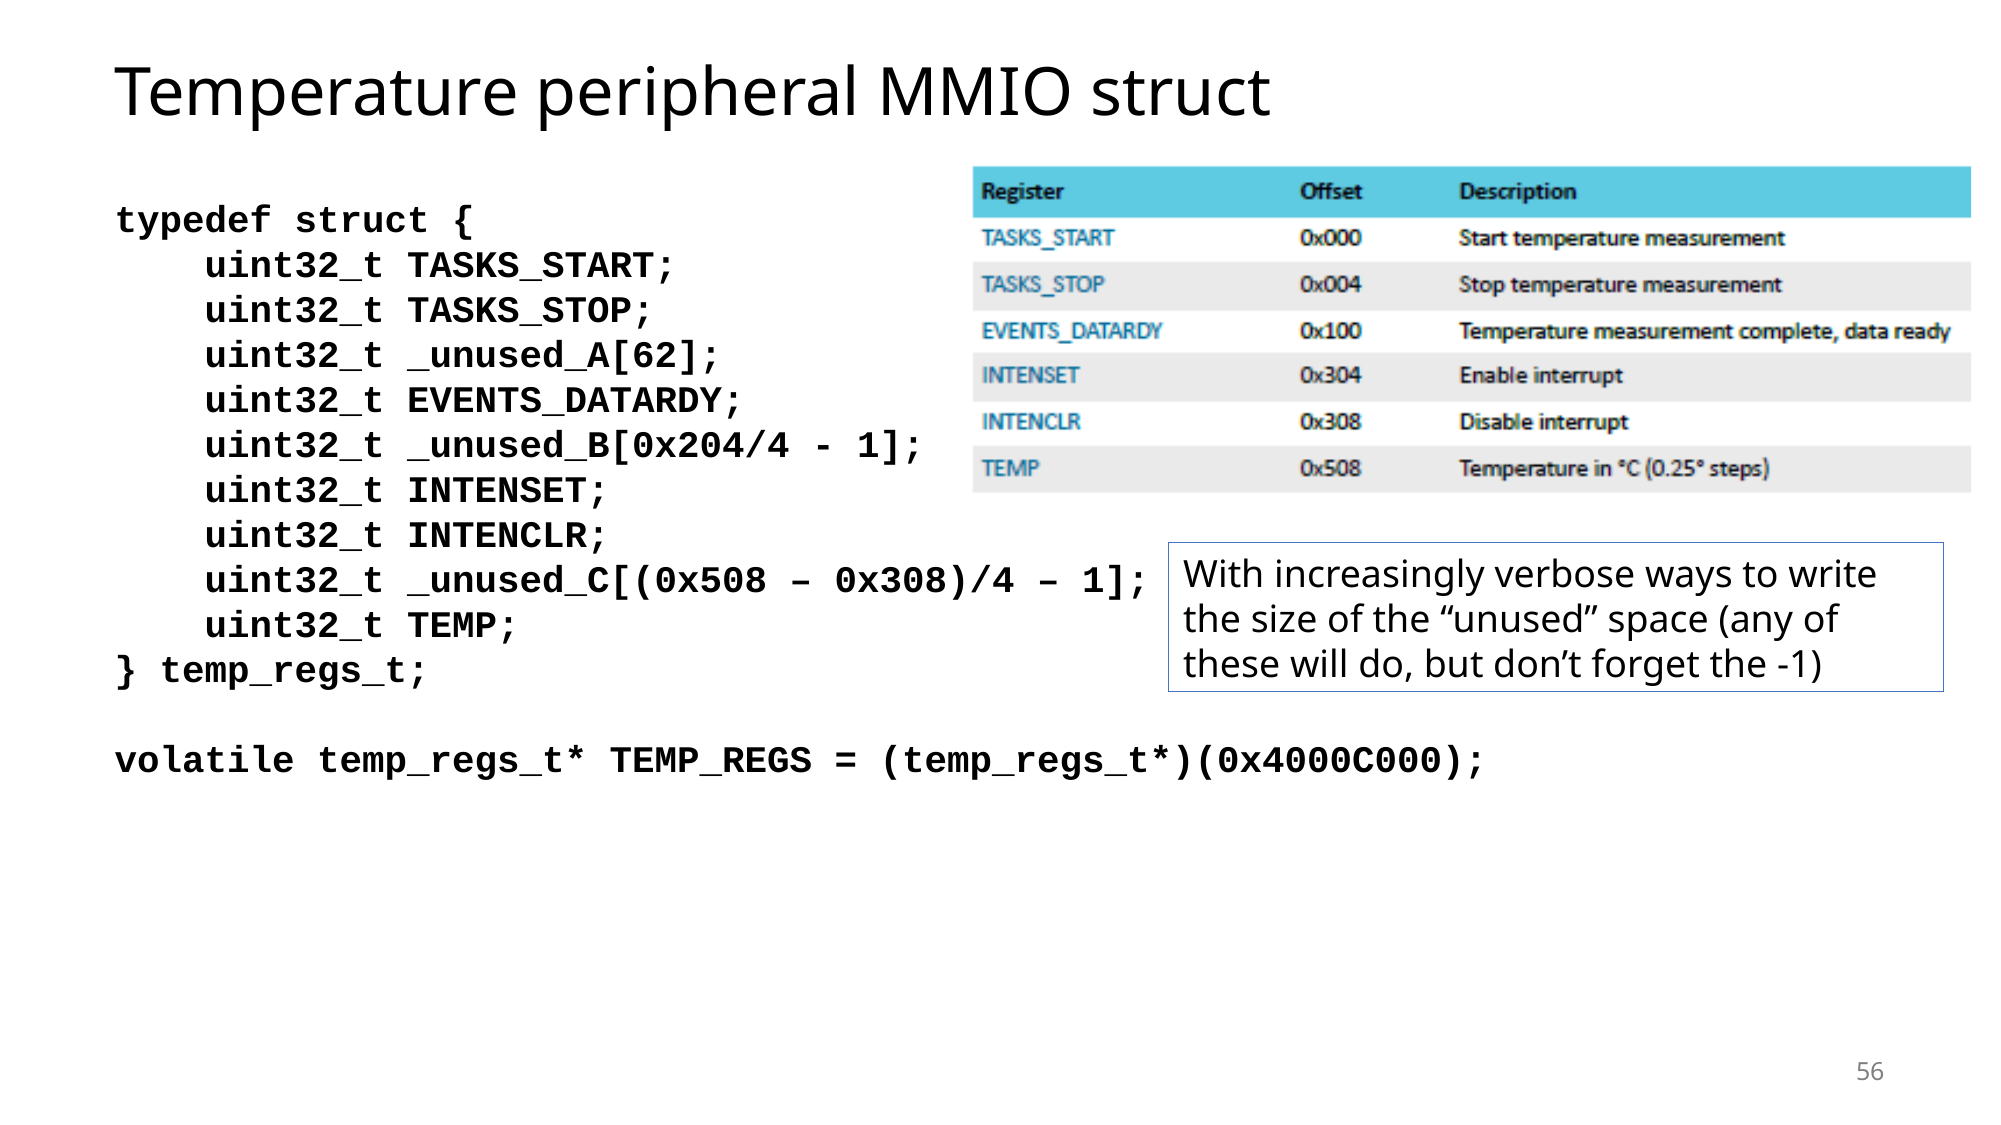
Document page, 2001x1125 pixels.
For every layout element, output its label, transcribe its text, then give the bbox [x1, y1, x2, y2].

list typedef struct { uint32_t TASKS_START; uint32_t TASKS_STOP; uint32_t _unused_A[62]; uint32_t EVENTS_DATARDY; uint32_t _unused_B[0x204/4 - 1]; uint32_t INTENSET; uint32_t INTENCLR; uint32_t _unused_C[(0x508 – 0x308)/4 – 1]; uint32_t TEMP; } temp_regs_t; volatile temp_regs_t* TEMP_REGS = (temp_regs_t*)(0x4000C000); [99, 187, 1900, 1013]
title Temperature peripheral MMIO struct [99, 37, 1900, 150]
slide_number 56 [1749, 1042, 1900, 1103]
text_box With increasingly verbose ways to write the size of the “unused” space (any of these will do, but don’t forget the -1) [1168, 542, 1944, 692]
picture [955, 149, 1972, 500]
